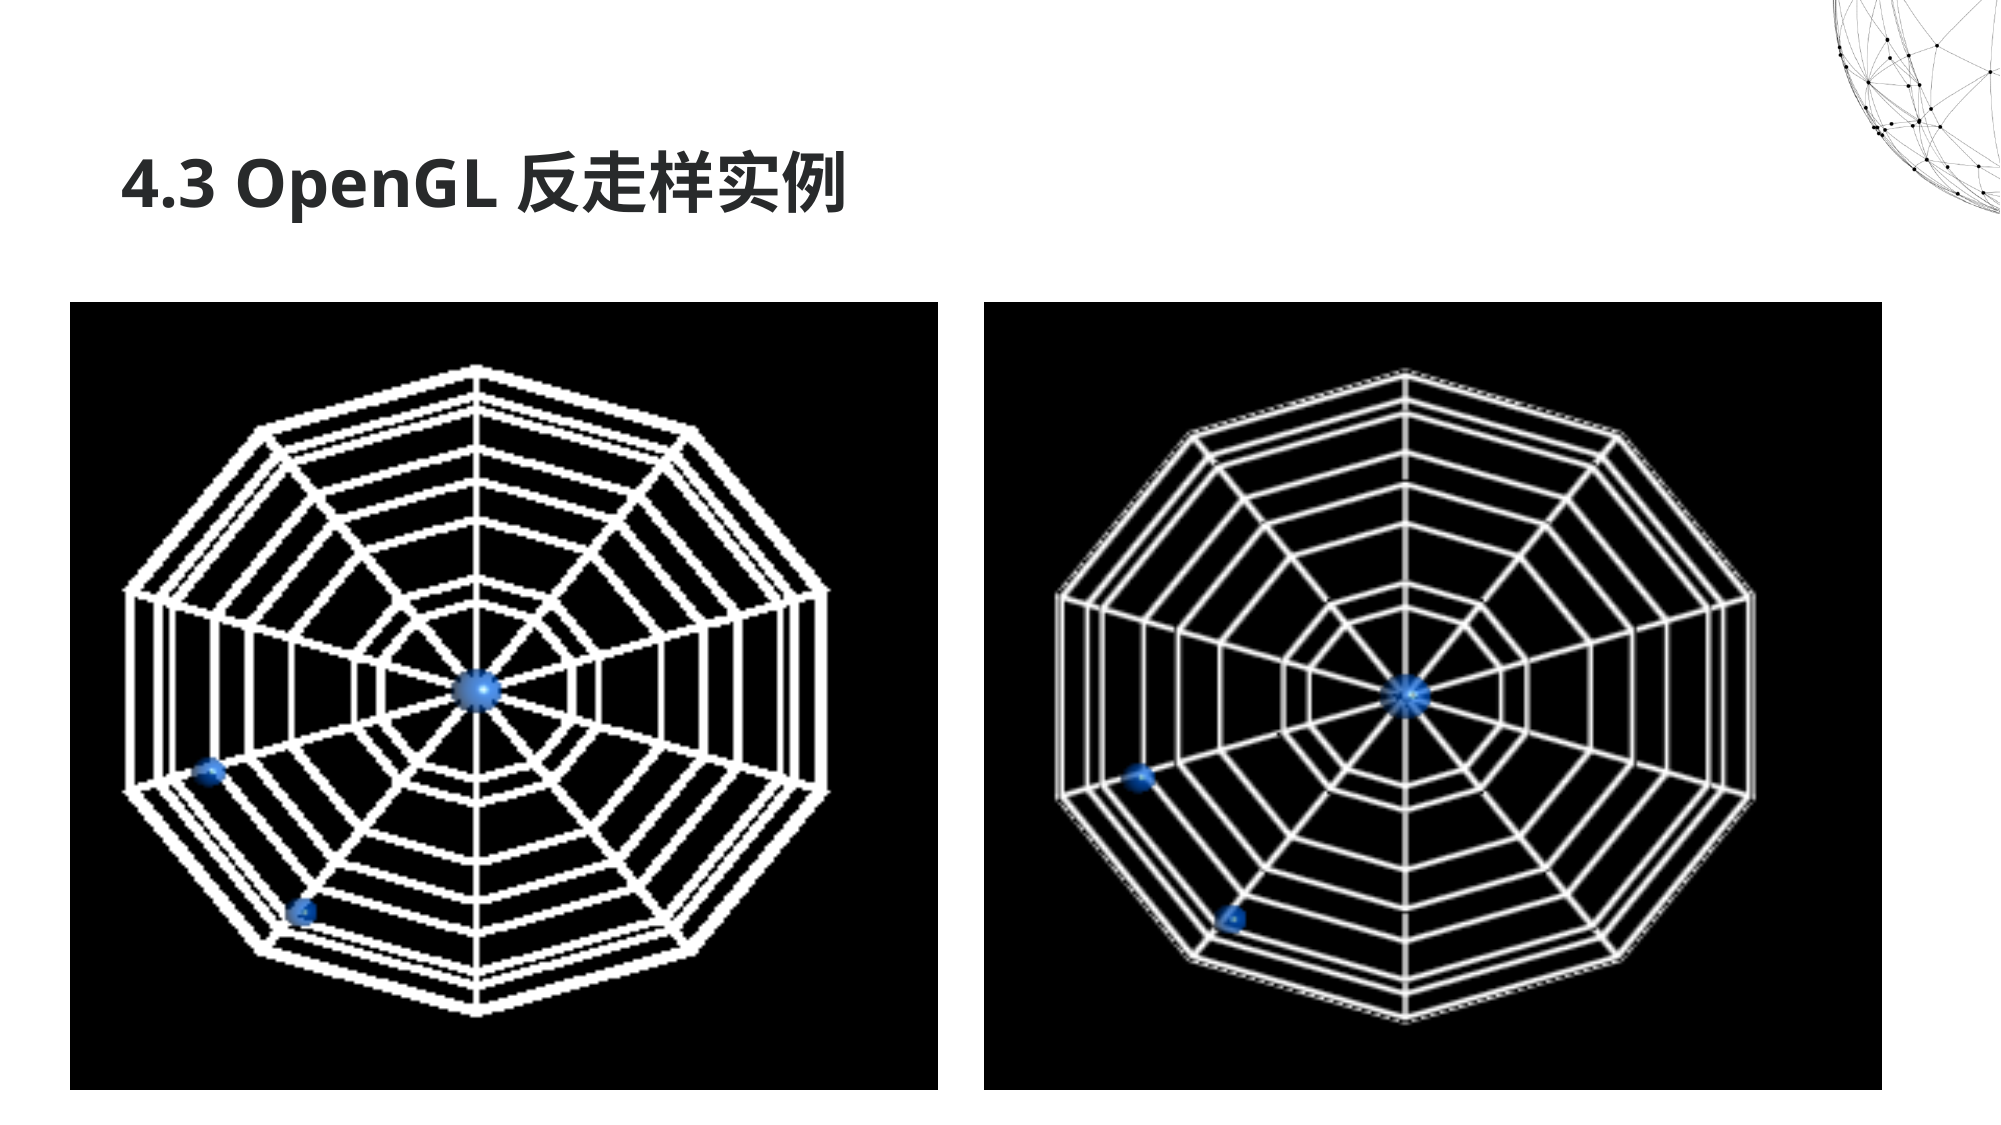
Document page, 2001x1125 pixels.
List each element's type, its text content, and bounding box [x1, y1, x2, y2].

picture [70, 0, 2000, 1090]
title 4.3 OpenGL反走样实例 [113, 65, 1820, 307]
